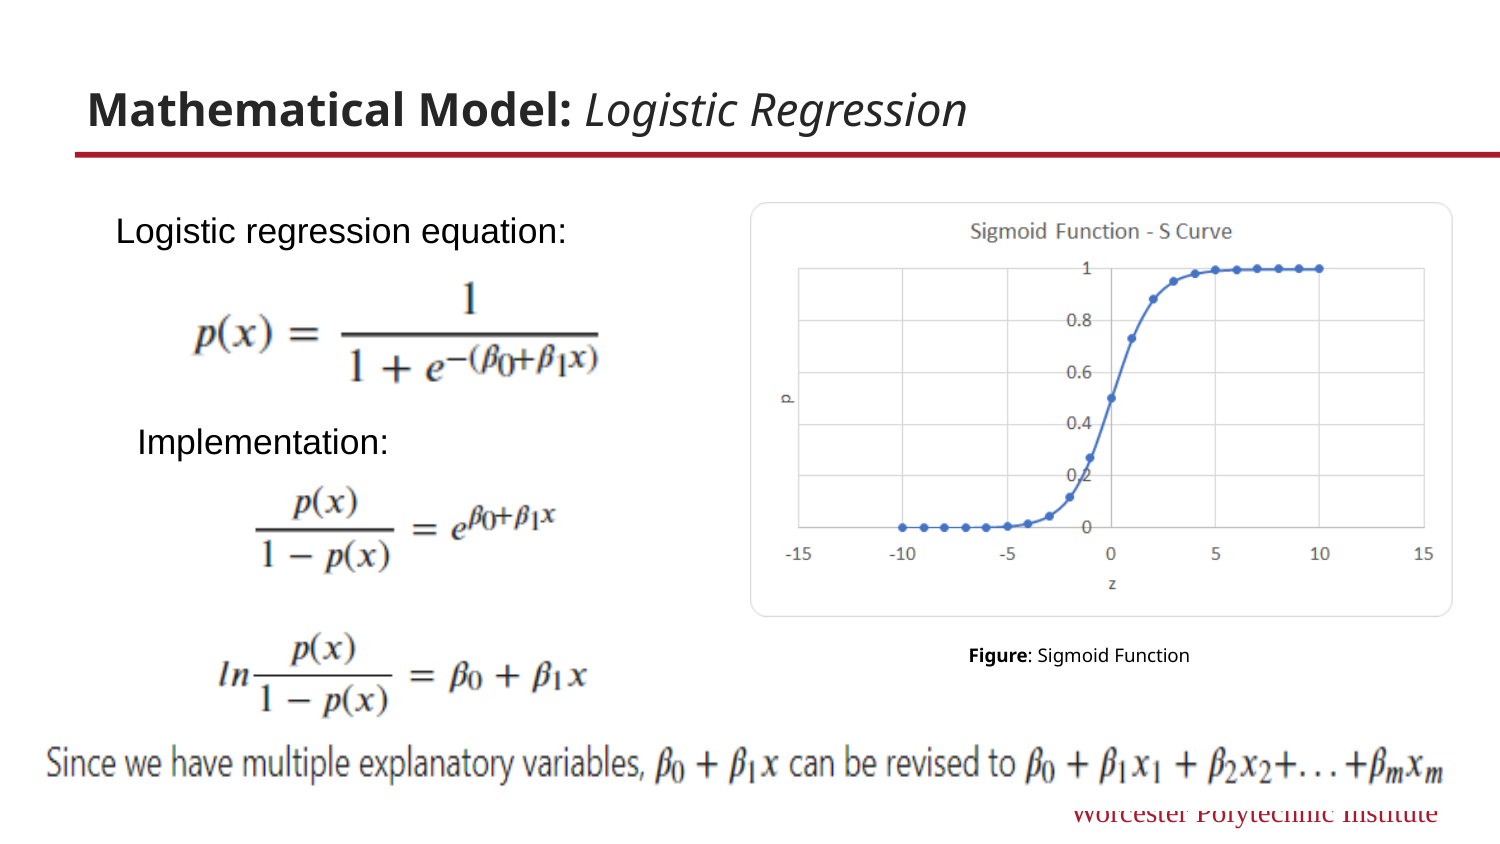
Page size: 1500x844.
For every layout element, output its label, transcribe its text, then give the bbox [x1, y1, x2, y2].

text_box Implementation: [122, 430, 650, 468]
text_box Logistic regression equation: [100, 193, 694, 266]
picture [749, 202, 1458, 621]
text_box Figure: Sigmoid Function [953, 632, 1354, 678]
picture [121, 248, 674, 423]
title Mathematical Model: Logistic Regression [75, 43, 1425, 142]
picture [31, 469, 1469, 811]
